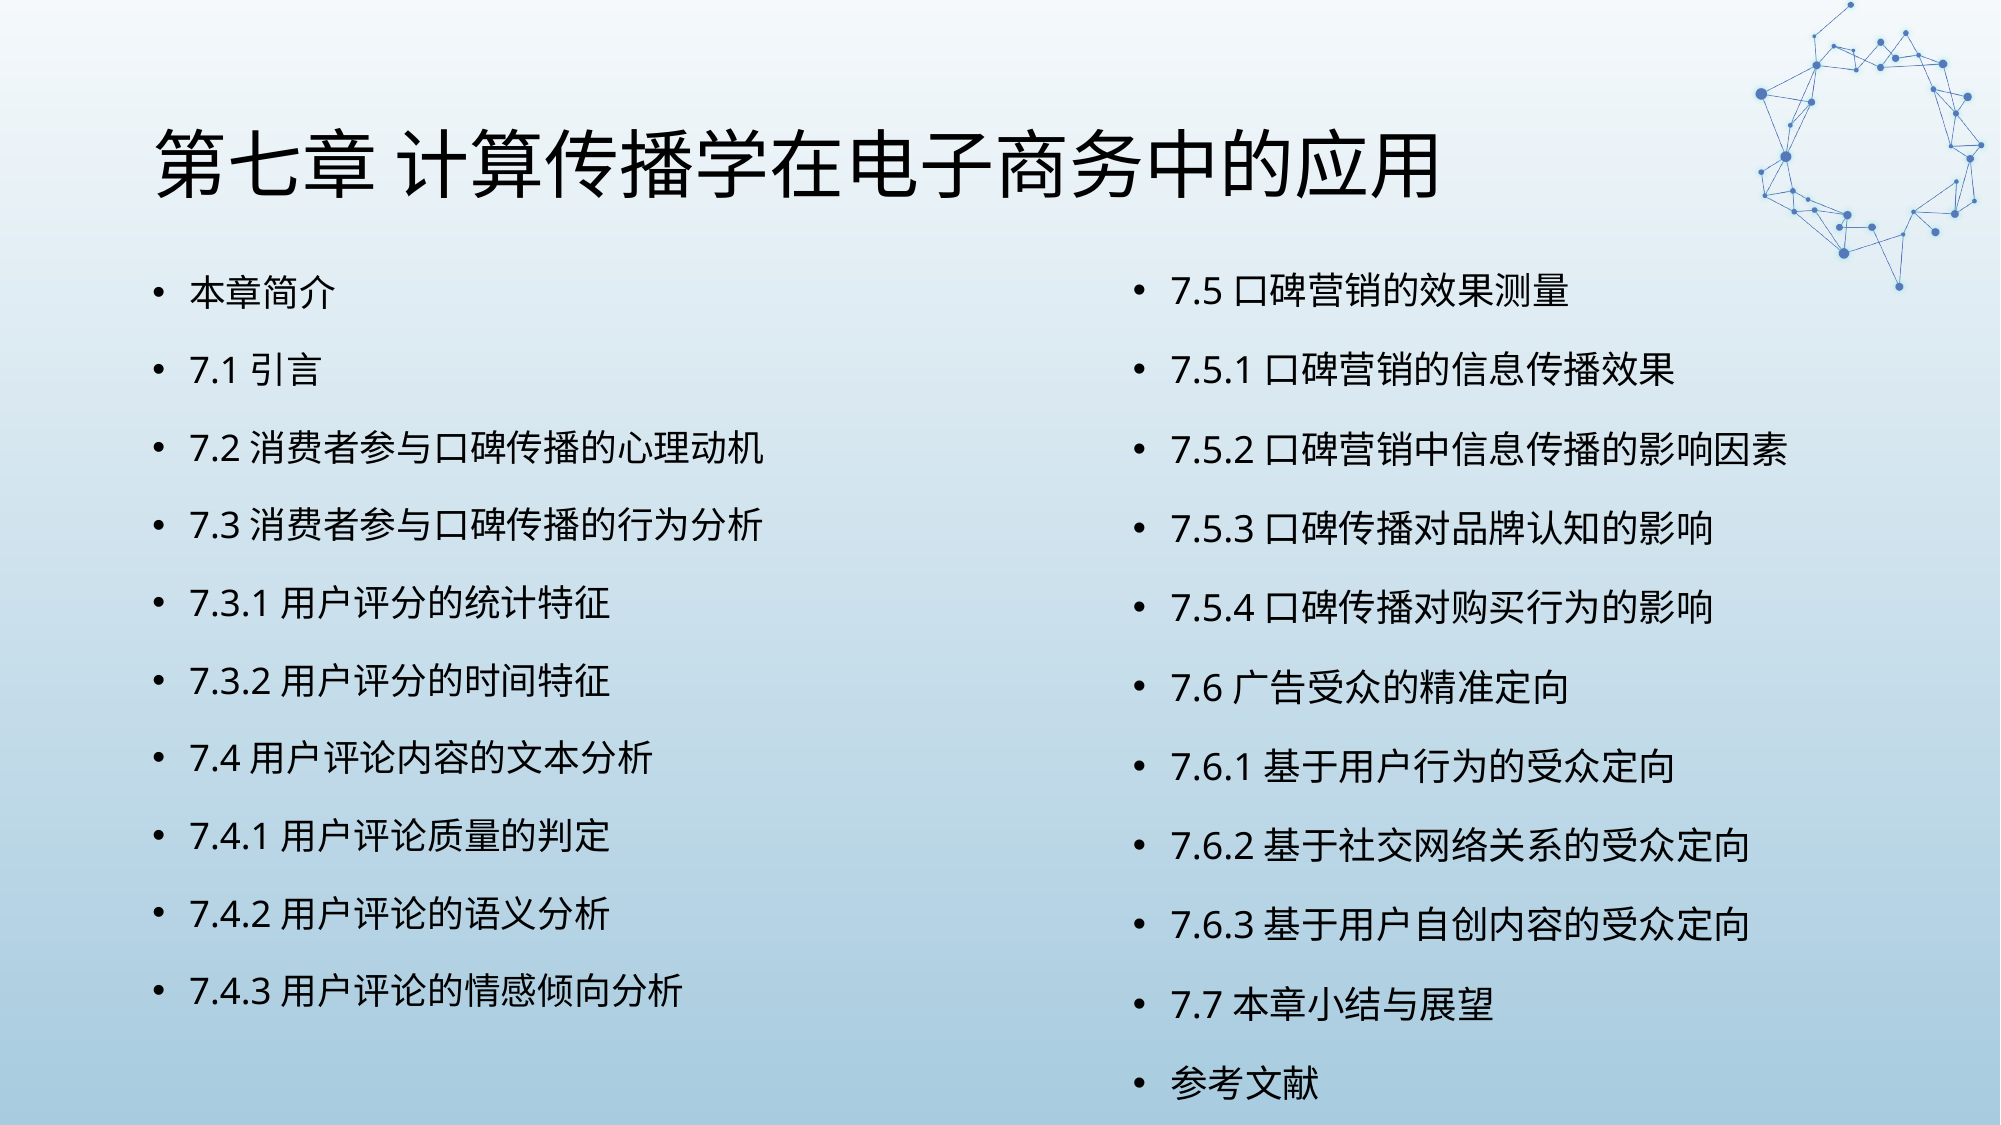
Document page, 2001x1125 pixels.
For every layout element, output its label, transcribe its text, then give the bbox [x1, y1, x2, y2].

list 7.5口碑营销的效果测量 7.5.1口碑营销的信息传播效果 7.5.2口碑营销中信息传播的影响因素 7.5.3口碑传播对品牌认知的影响 7.5.4口碑传播对购买行为的影响 7.6广告受众的精准定向 7.6.1基于用户行为的受众定向 7.6.2基于社交网络关系的受众定向 7.6.3基于用户自创内容的受众定向 7.7本章小结与展望 参考文献 [1117, 246, 1863, 1125]
picture [1694, 0, 2000, 328]
title 第七章 计算传播学在电子商务中的应用 [137, 59, 1751, 278]
list 本章简介 7.1引言 7.2消费者参与口碑传播的心理动机 7.3消费者参与口碑传播的行为分析 7.3.1用户评分的统计特征 7.3.2用户评分的时间特征 7.4用户评论内容的文本分析 7.4.1用户评论质量的判定 7.4.2用户评论的语义分析 7.4.3用户评论的情感倾向分析 [137, 248, 784, 1124]
